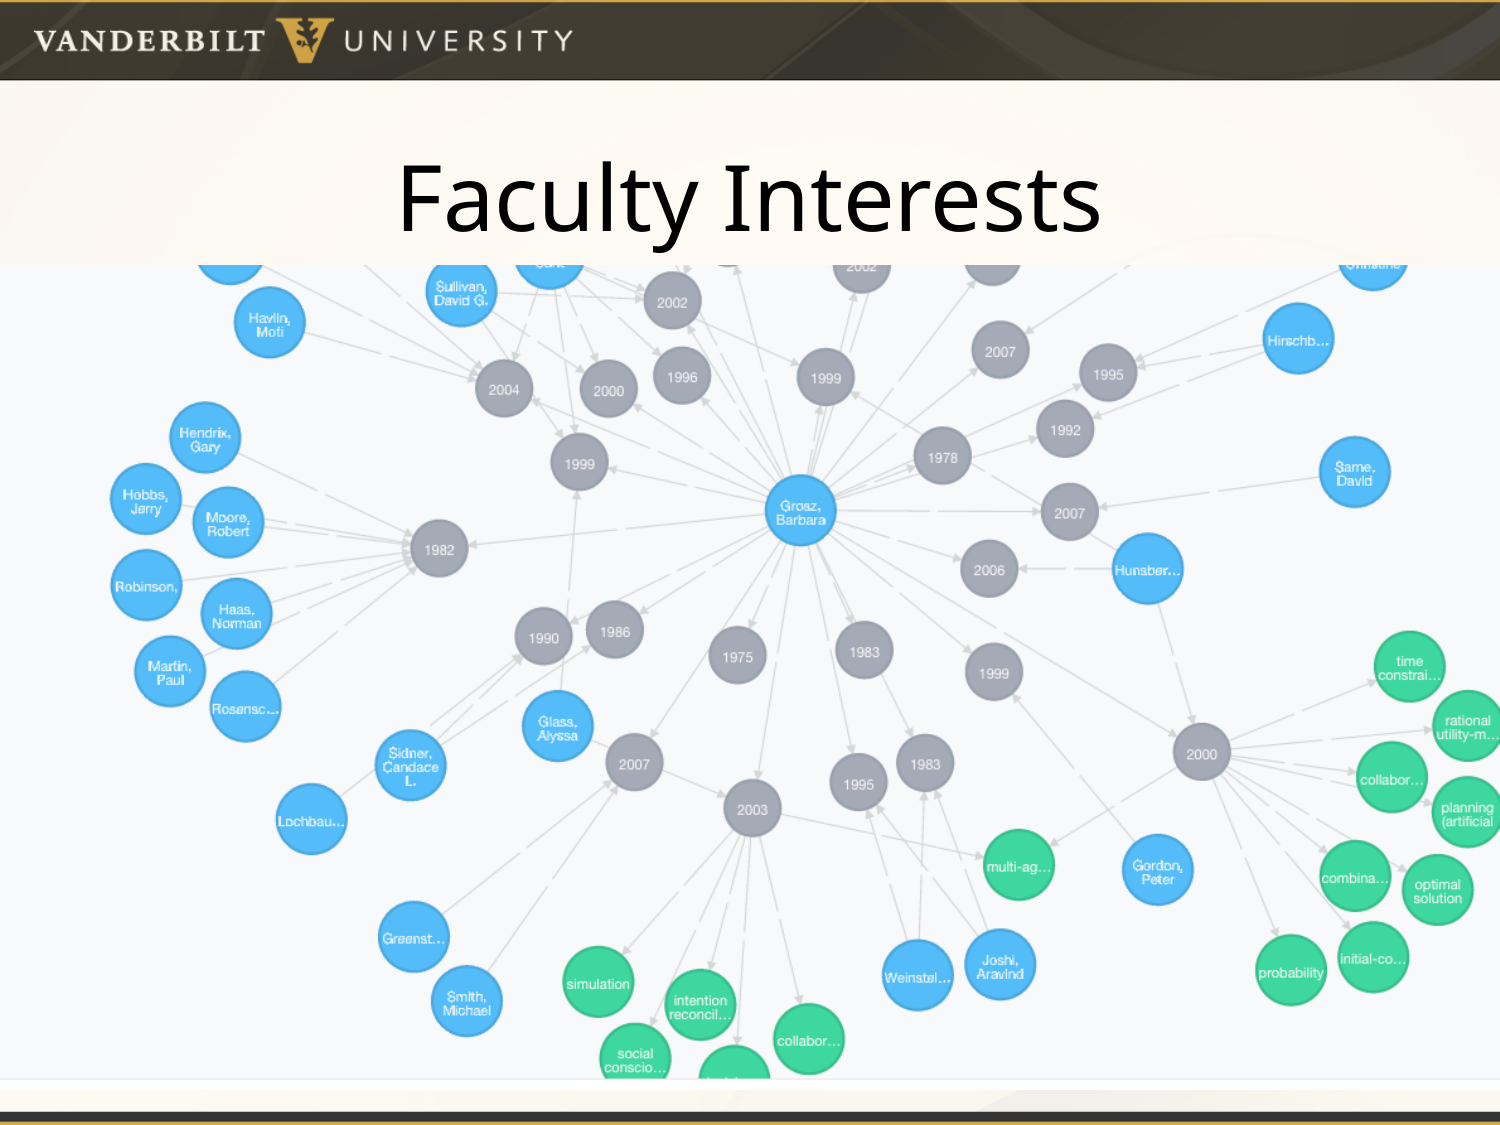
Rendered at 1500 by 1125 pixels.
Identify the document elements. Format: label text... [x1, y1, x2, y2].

title Faculty Interests [75, 101, 1425, 264]
picture [0, 0, 1500, 1125]
